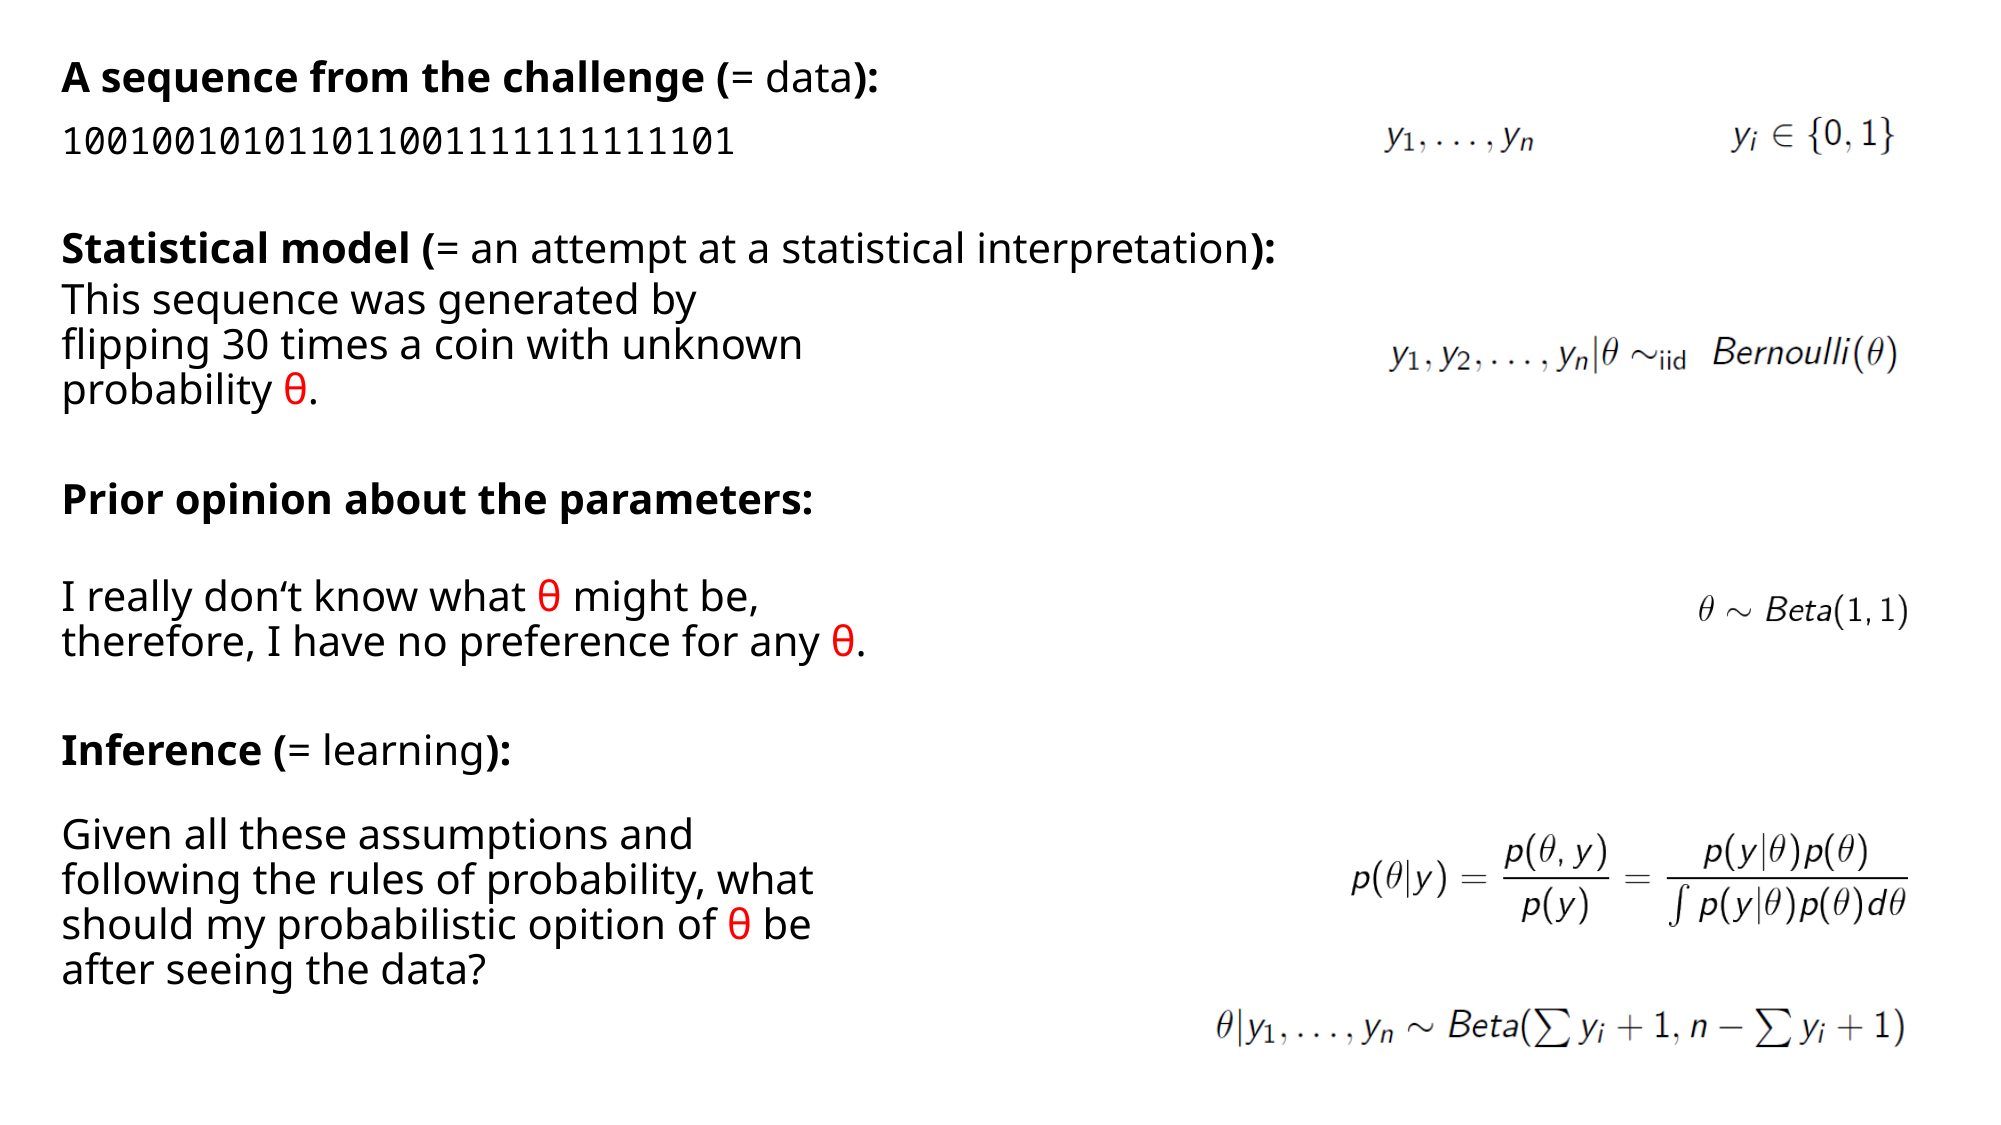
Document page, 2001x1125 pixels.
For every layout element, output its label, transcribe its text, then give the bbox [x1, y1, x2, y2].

picture [1357, 326, 1908, 396]
text_box Inference (= learning): [46, 672, 1877, 783]
text_box I really don‘t know what θ might be, therefore, I have no preference for any θ. [46, 562, 888, 672]
text_box 100100101011011001111111111101 [46, 109, 777, 170]
text_box This sequence was generated by flipping 30 times a coin with unknown probability θ. [46, 311, 860, 421]
text_box Statistical model (= an attempt at a statistical interpretation): [46, 170, 1877, 280]
text_box Given all these assumptions and following the rules of probability, what should my probabilistic opition of θ be after seeing the data? [46, 891, 888, 1002]
text_box Prior opinion about the parameters: [46, 421, 1877, 531]
picture [1699, 594, 1908, 630]
picture [1349, 105, 1908, 168]
picture [1351, 833, 1908, 927]
text_box A sequence from the challenge (= data): [46, 0, 915, 110]
picture [1205, 1001, 1908, 1056]
